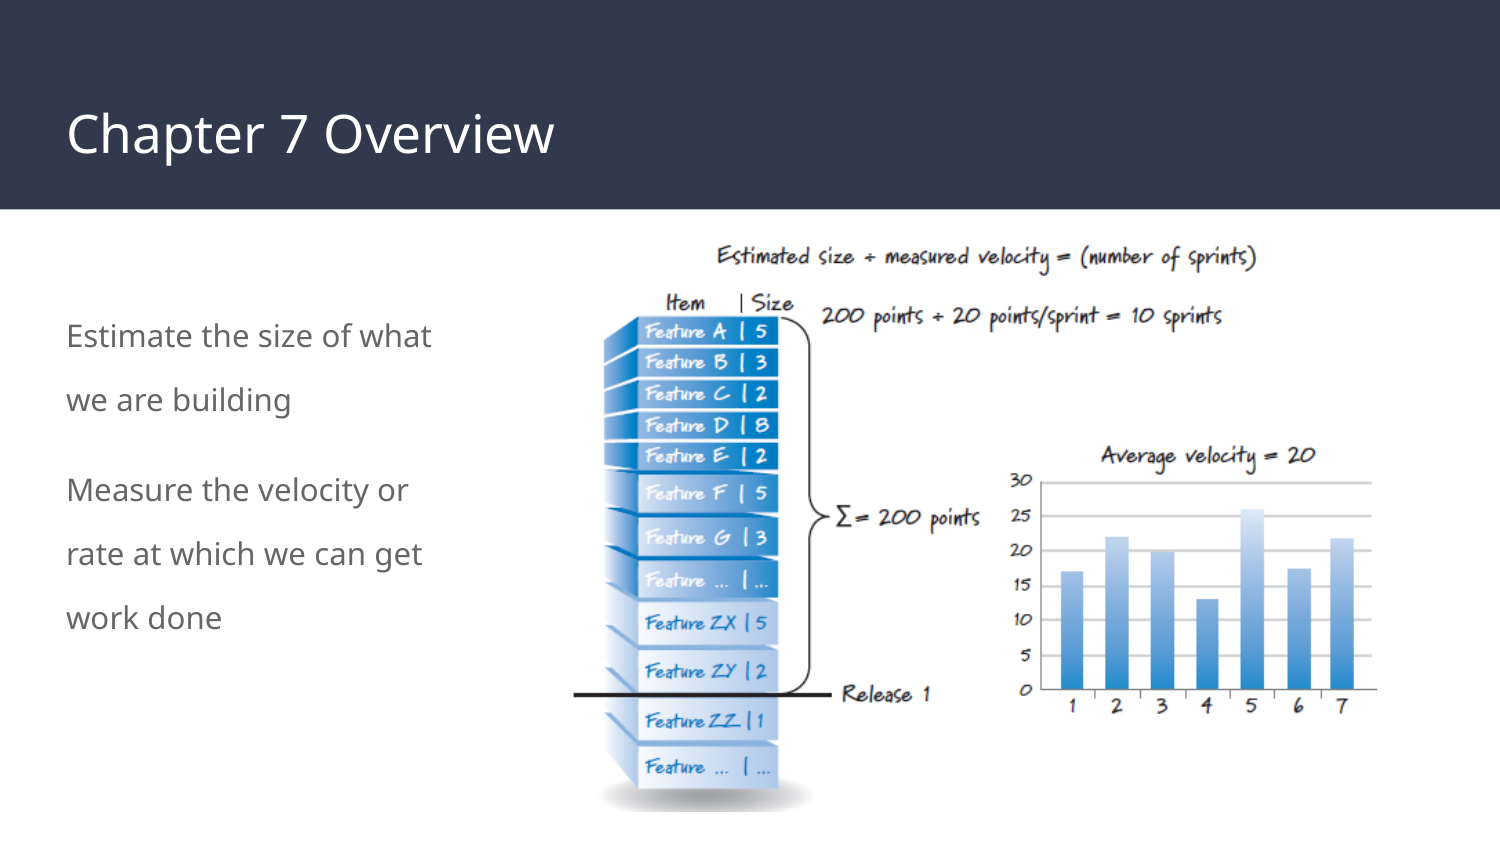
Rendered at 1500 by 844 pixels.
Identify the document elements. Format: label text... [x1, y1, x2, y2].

list Estimate the size of what we are building Measure the velocity or rate at which we can get work done [51, 247, 484, 752]
title Chapter 7 Overview [51, 82, 1449, 185]
picture [502, 215, 1481, 812]
